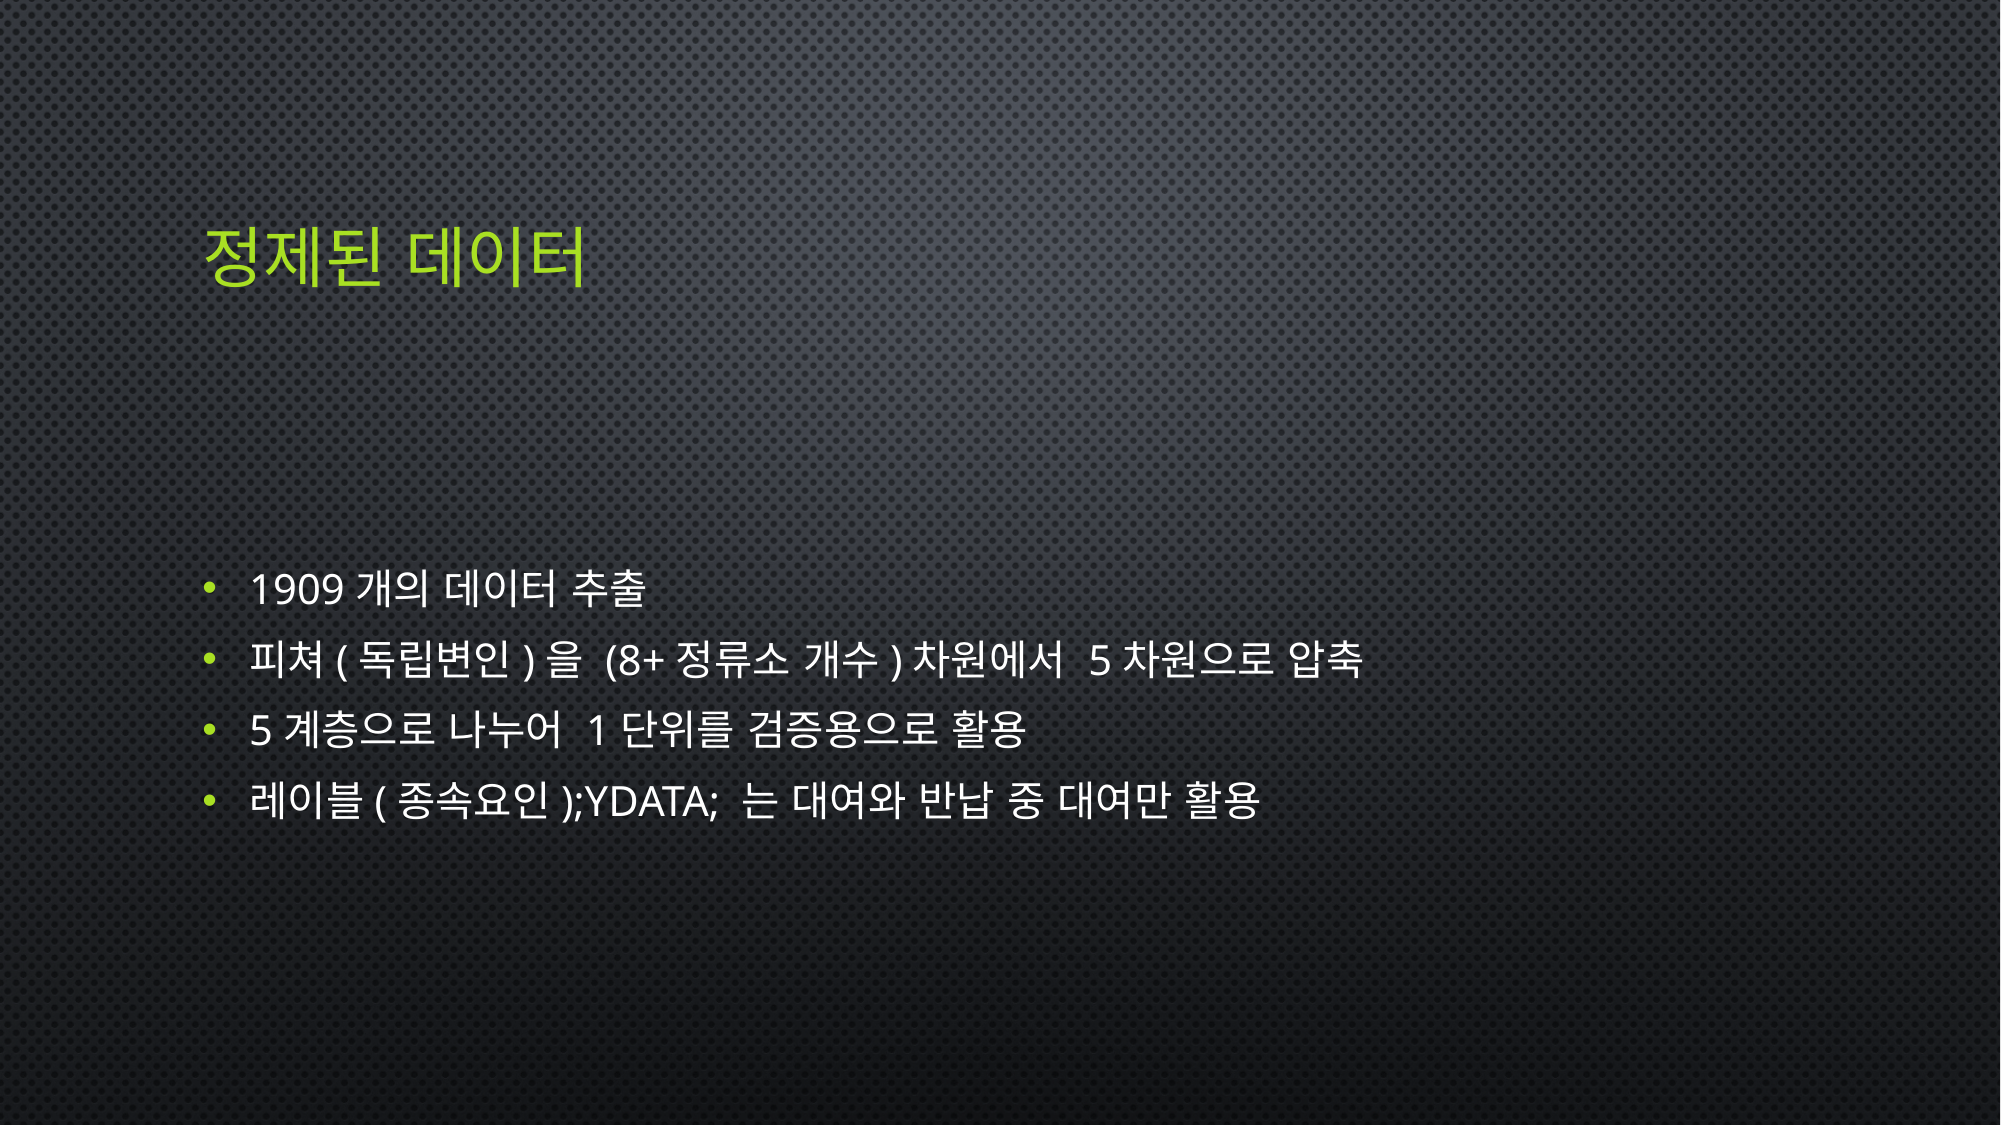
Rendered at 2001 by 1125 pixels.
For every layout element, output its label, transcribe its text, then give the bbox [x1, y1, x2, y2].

title 정제된 데이터 [187, 99, 1813, 413]
list 1909개의 데이터 추출 피쳐(독립변인)을 (8+정류소 개수)차원에서 5차원으로 압축 5계층으로 나누어 1단위를 검증용으로 활용 레이블(종속요인);ydata; 는 대여와 반납 중 대여만 활용 [187, 437, 1813, 950]
